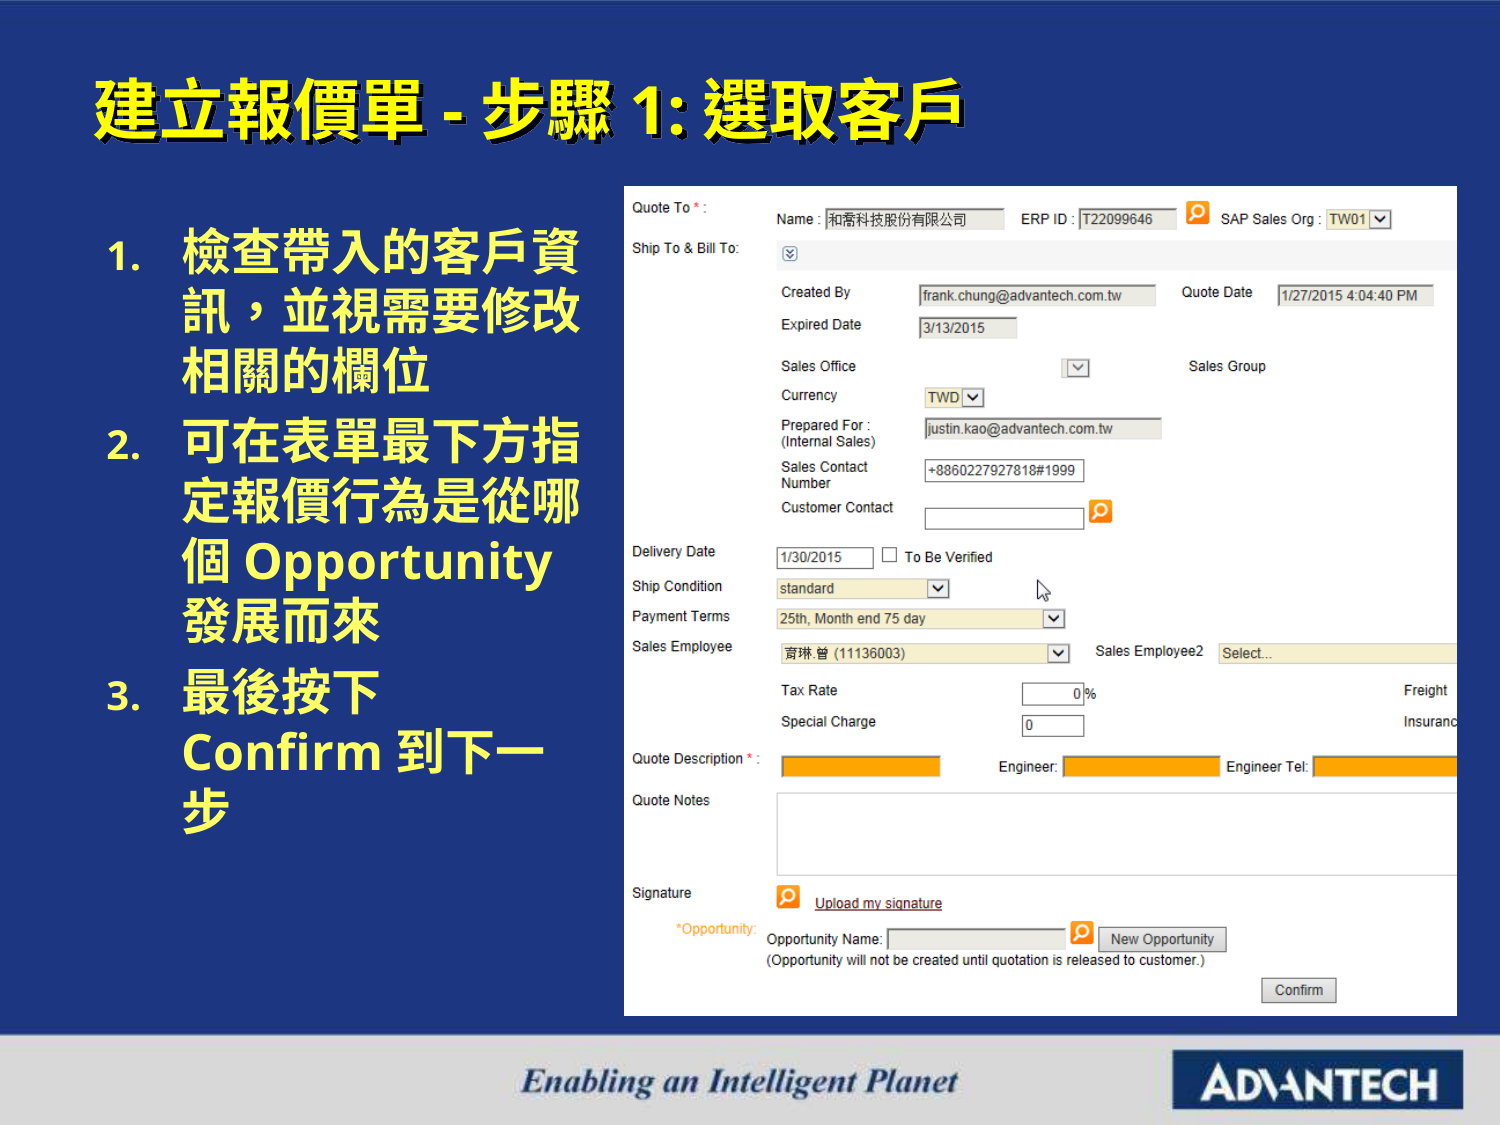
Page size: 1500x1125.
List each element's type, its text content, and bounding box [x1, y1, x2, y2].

picture [0, 0, 1500, 1125]
list 檢查帶入的客戶資訊，並視需要修改相關的欄位 可在表單最下方指定報價行為是從哪個Opportunity發展而來 最後按下Confirm到下一步 [81, 212, 606, 981]
title 建立報價單-步驟1:選取客戶 [77, 52, 1418, 176]
